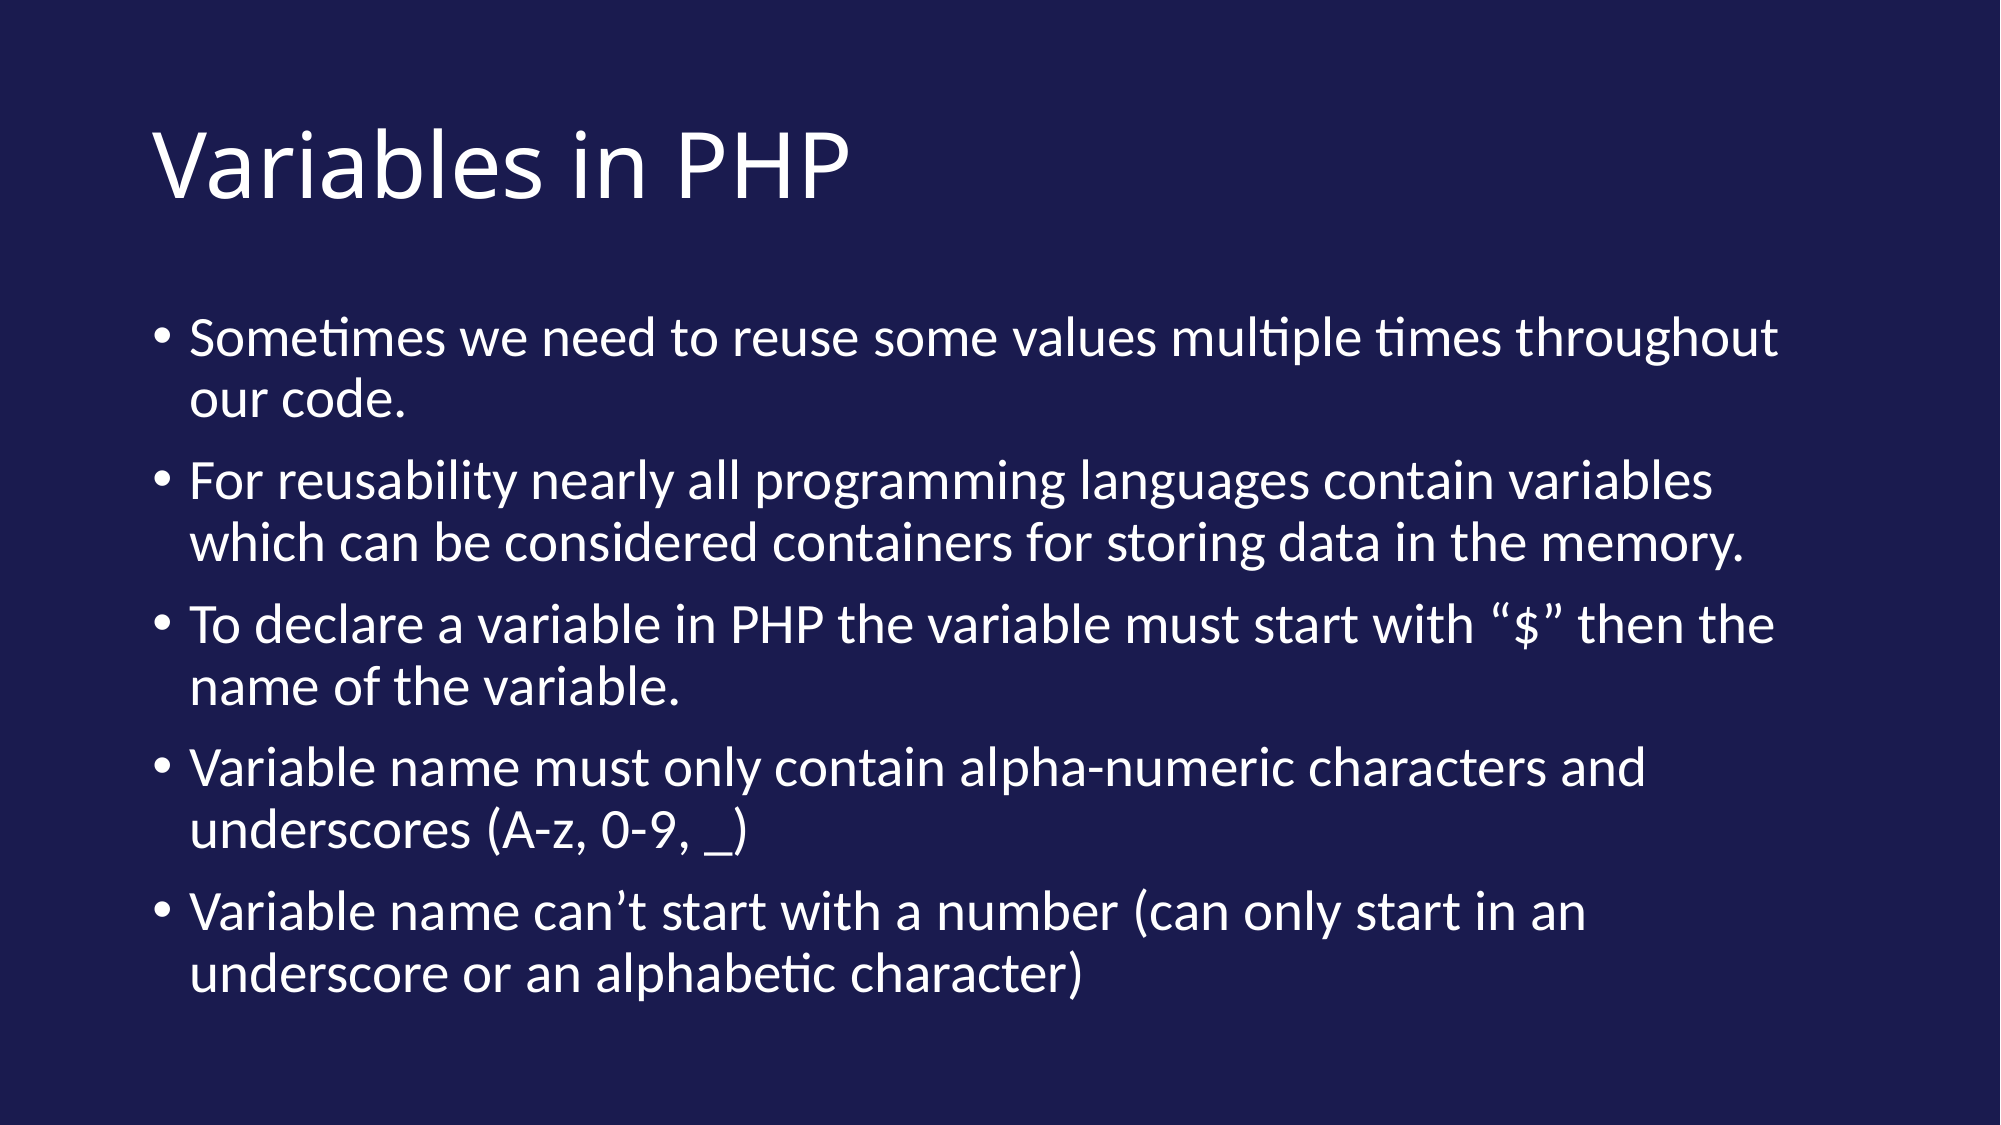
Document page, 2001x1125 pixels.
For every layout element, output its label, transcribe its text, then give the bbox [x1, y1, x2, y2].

title Variables in PHP [137, 59, 1863, 278]
list Sometimes we need to reuse some values multiple times throughout our code. For reusability nearly all programming languages contain variables which can be considered containers for storing data in the memory. To declare a variable in PHP the variable must start with “$” then the name of the variable. Variable name must only contain alpha-numeric characters and underscores (A-z, 0-9, _) Variable name can’t start with a number (can only start in an underscore or an alphabetic character) [137, 299, 1863, 1014]
